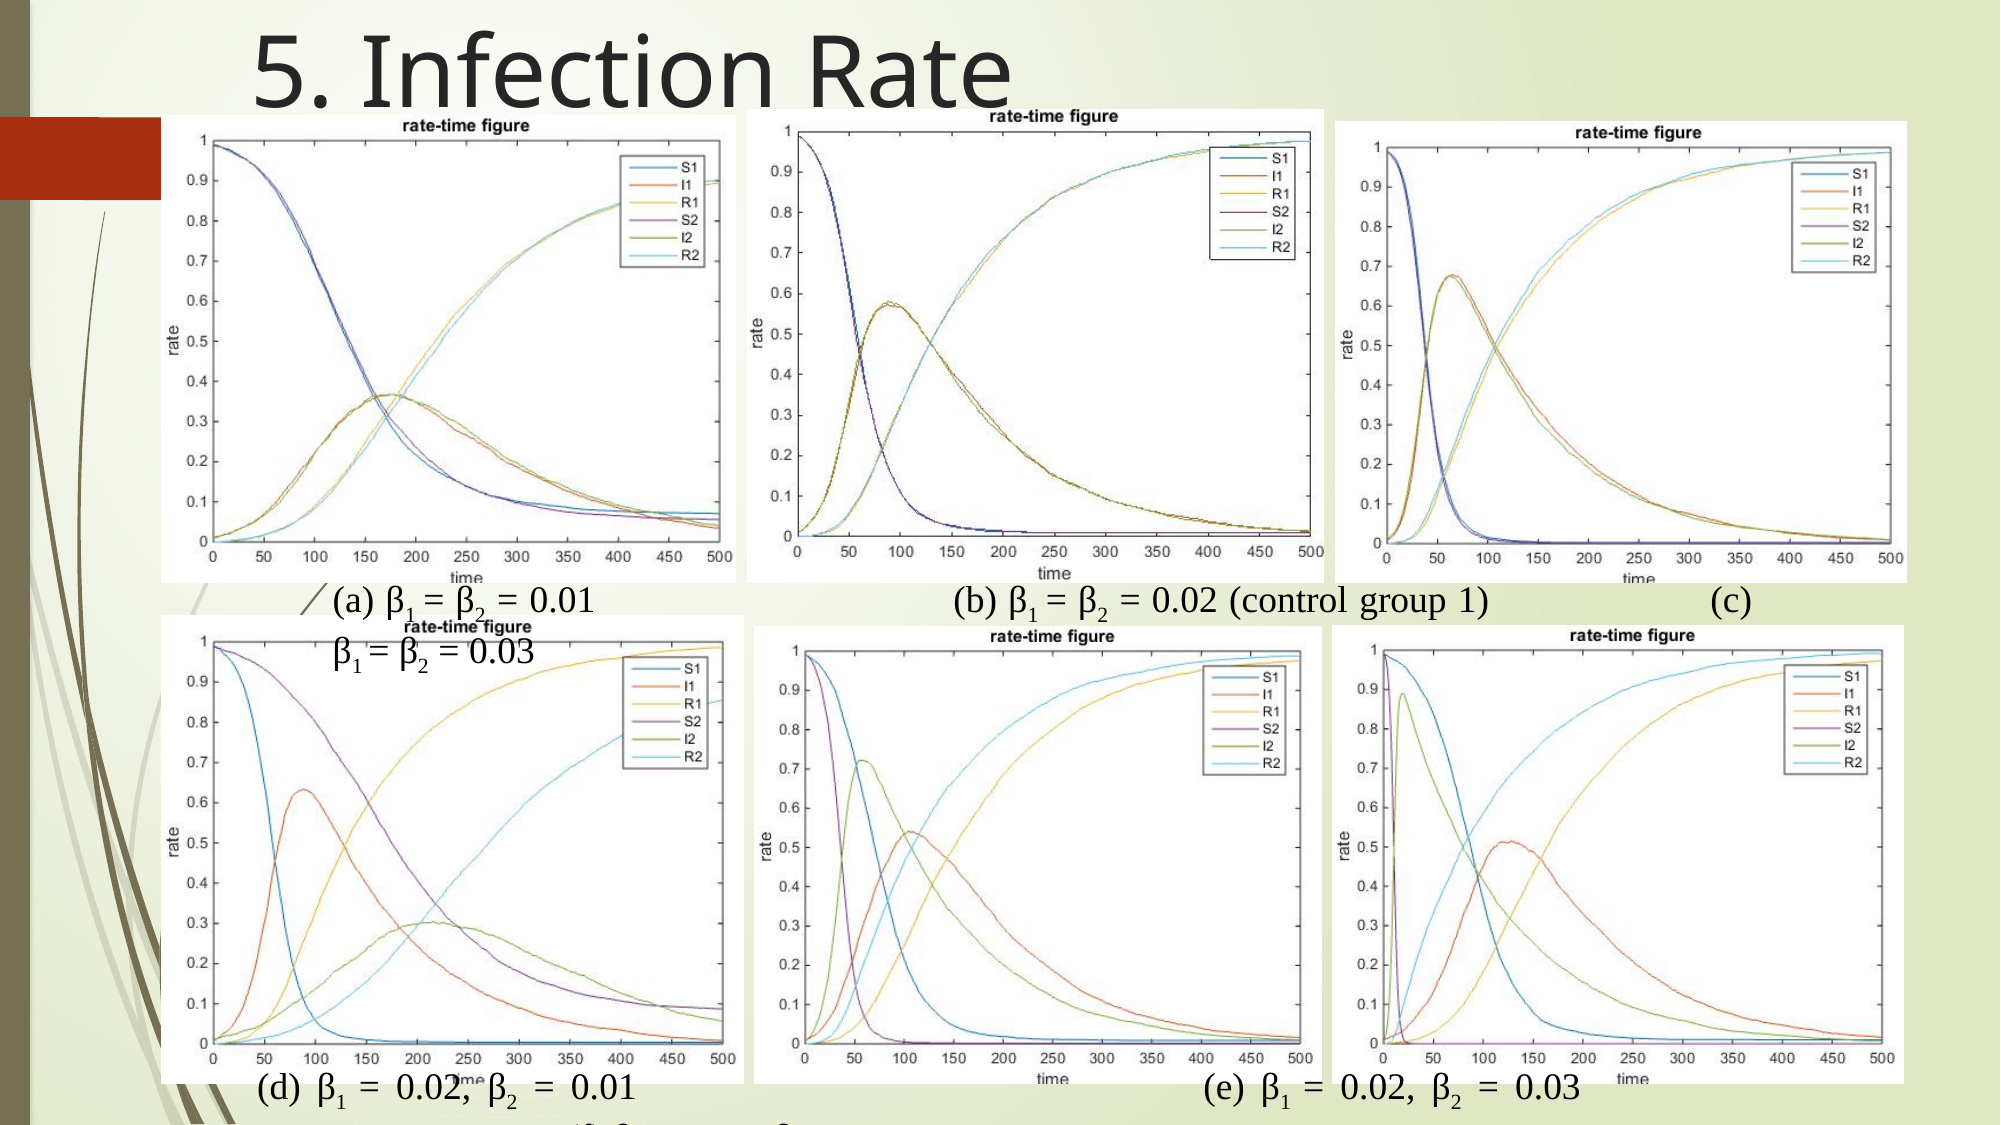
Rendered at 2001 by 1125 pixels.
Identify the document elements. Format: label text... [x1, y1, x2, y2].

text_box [99, 101, 1968, 1116]
title 5. Infection Rate [235, 0, 1698, 100]
